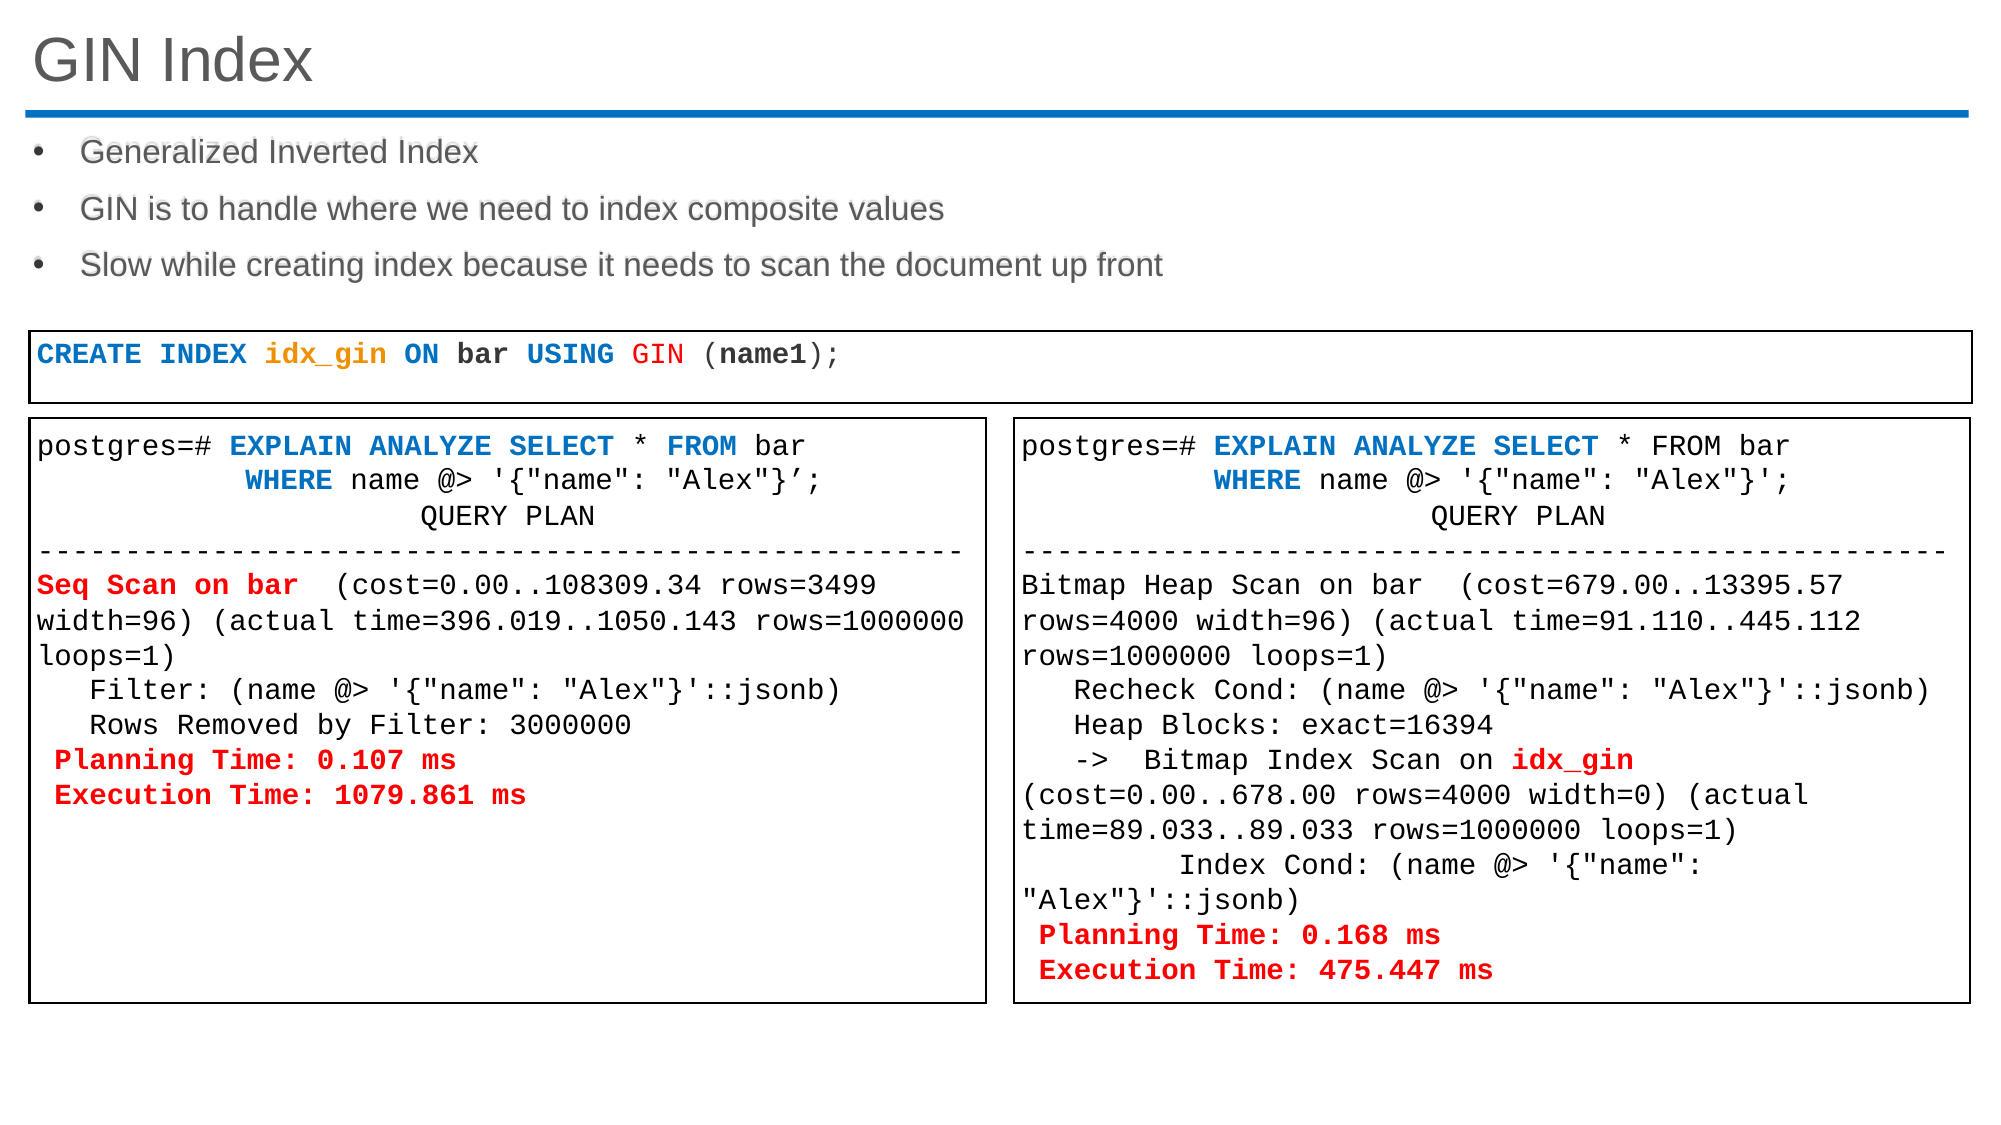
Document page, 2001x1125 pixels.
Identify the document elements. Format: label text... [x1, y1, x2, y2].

text_box postgres=# EXPLAIN ANALYZE SELECT * FROM bar WHERE name @> '{"name": "Alex"}’; QUERY PLAN -----------------------------------------------------Seq Scan on bar (cost=0.00..108309.34 rows=3499 width=96) (actual time=396.019..1050.143 rows=1000000 loops=1) Filter: (name @> '{"name": "Alex"}'::jsonb) Rows Removed by Filter: 3000000 Planning Time: 0.107 ms Execution Time: 1079.861 ms [29, 418, 987, 1004]
list Generalized Inverted Index GIN is to handle where we need to index composite values Slow while creating index because it needs to scan the document up front [25, 127, 1969, 1027]
text_box postgres=# EXPLAIN ANALYZE SELECT * FROM bar WHERE name @> '{"name": "Alex"}'; QUERY PLAN -----------------------------------------------------Bitmap Heap Scan on bar (cost=679.00..13395.57 rows=4000 width=96) (actual time=91.110..445.112 rows=1000000 loops=1) Recheck Cond: (name @> '{"name": "Alex"}'::jsonb) Heap Blocks: exact=16394 -> Bitmap Index Scan on idx_gin (cost=0.00..678.00 rows=4000 width=0) (actual time=89.033..89.033 rows=1000000 loops=1) Index Cond: (name @> '{"name": "Alex"}'::jsonb) Planning Time: 0.168 ms Execution Time: 475.447 ms [1013, 418, 1971, 1004]
text_box CREATE INDEX idx_gin ON bar USING GIN (name1); [29, 330, 1972, 404]
title GIN Index [25, 22, 1969, 101]
